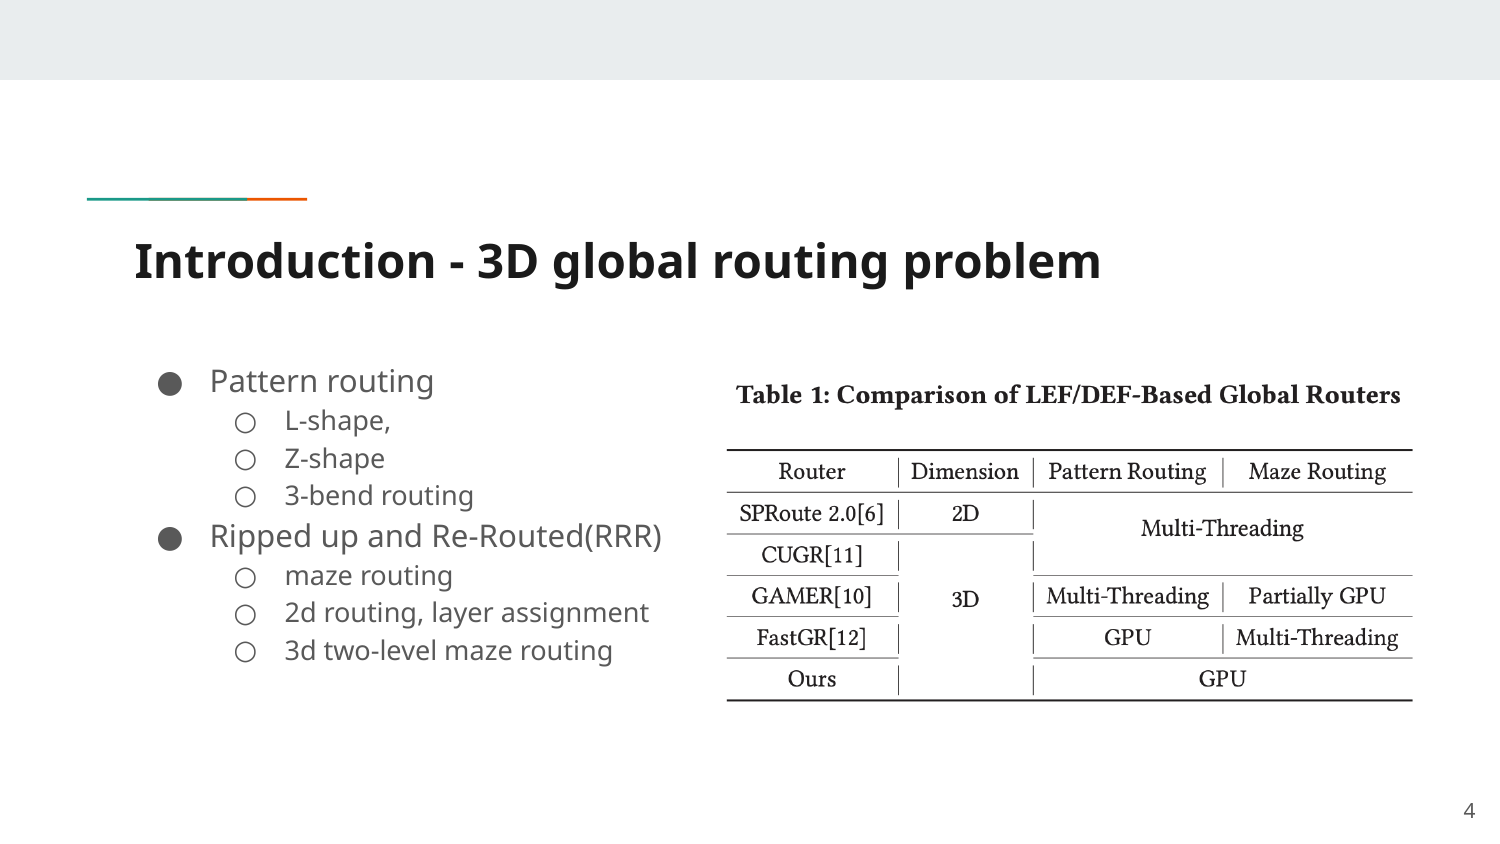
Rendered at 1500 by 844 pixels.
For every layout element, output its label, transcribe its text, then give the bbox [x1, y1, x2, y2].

picture [701, 371, 1434, 718]
list Pattern routing L-shape, Z-shape 3-bend routing Ripped up and Re-Routed(RRR) maze routing 2d routing, layer assignment 3d two-level maze routing [119, 341, 1381, 712]
title Introduction - 3D global routing problem [119, 216, 1381, 305]
slide_number ‹#› [1400, 779, 1491, 844]
